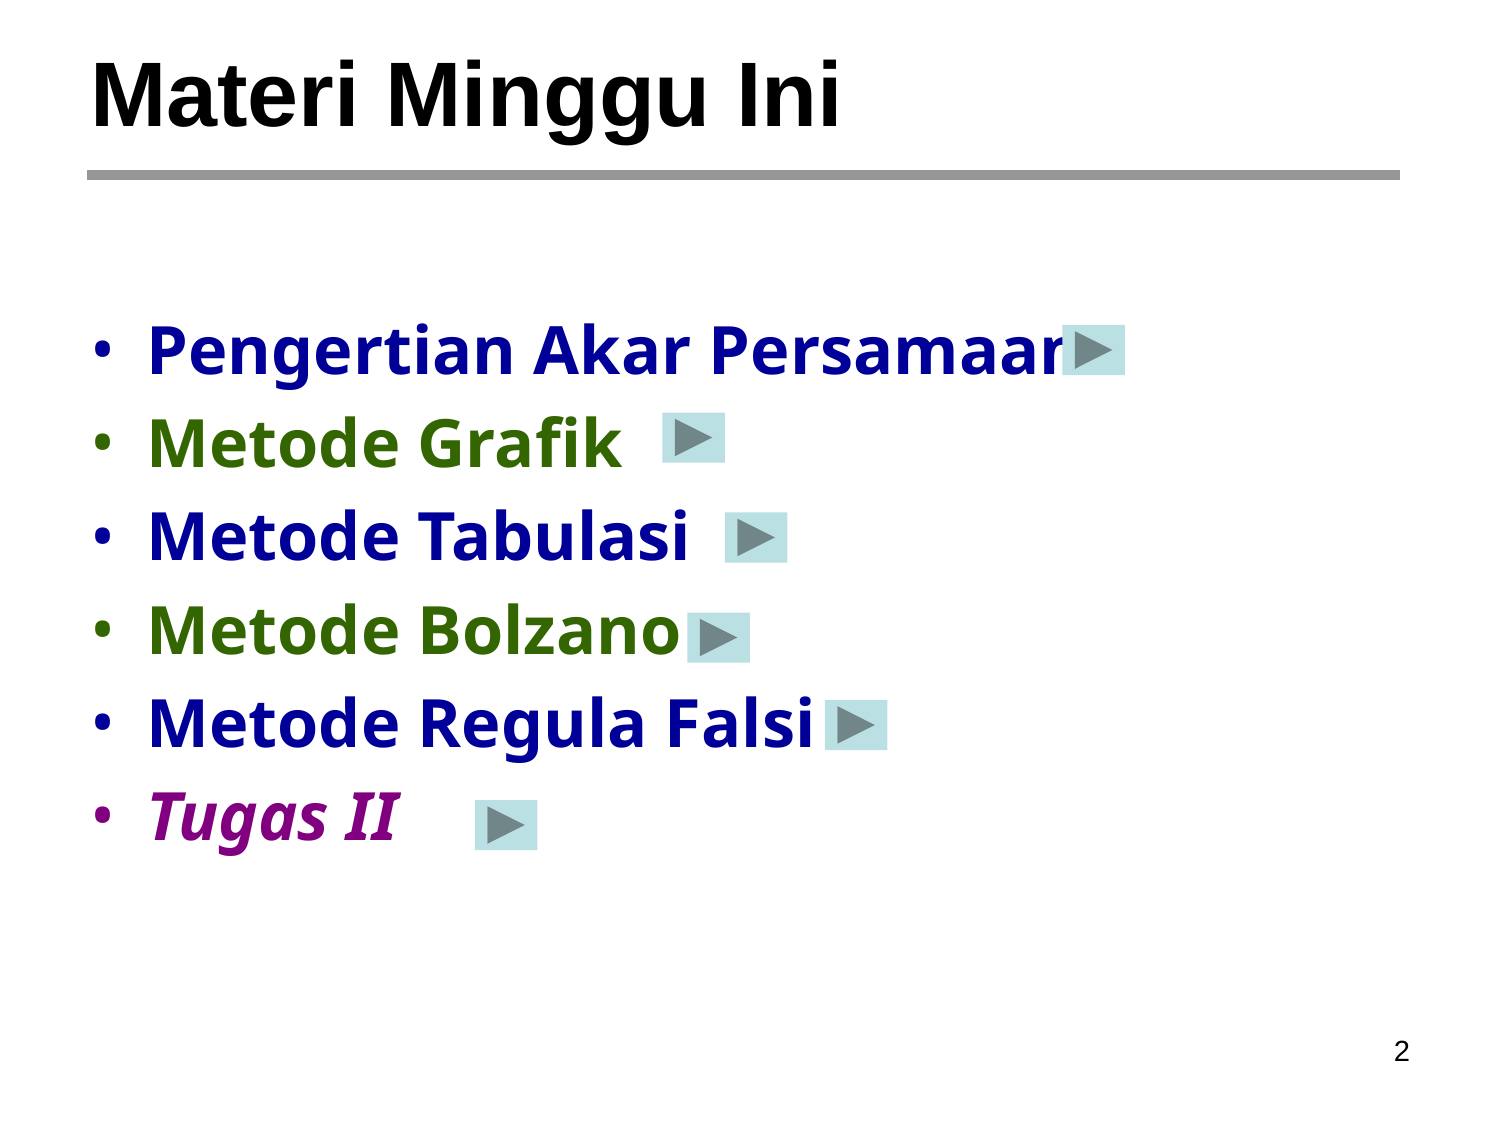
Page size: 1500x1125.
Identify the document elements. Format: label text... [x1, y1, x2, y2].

text_box [662, 412, 725, 463]
text_box [1062, 324, 1125, 376]
text_box [474, 800, 538, 851]
text_box [687, 612, 750, 663]
slide_number ‹#› [1074, 1024, 1425, 1103]
list Pengertian Akar Persamaan Metode Grafik Metode Tabulasi Metode Bolzano Metode Regula Falsi Tugas II [75, 299, 1425, 875]
text_box [724, 512, 788, 563]
text_box [824, 699, 888, 751]
title Materi Minggu Ini [75, 24, 1425, 155]
